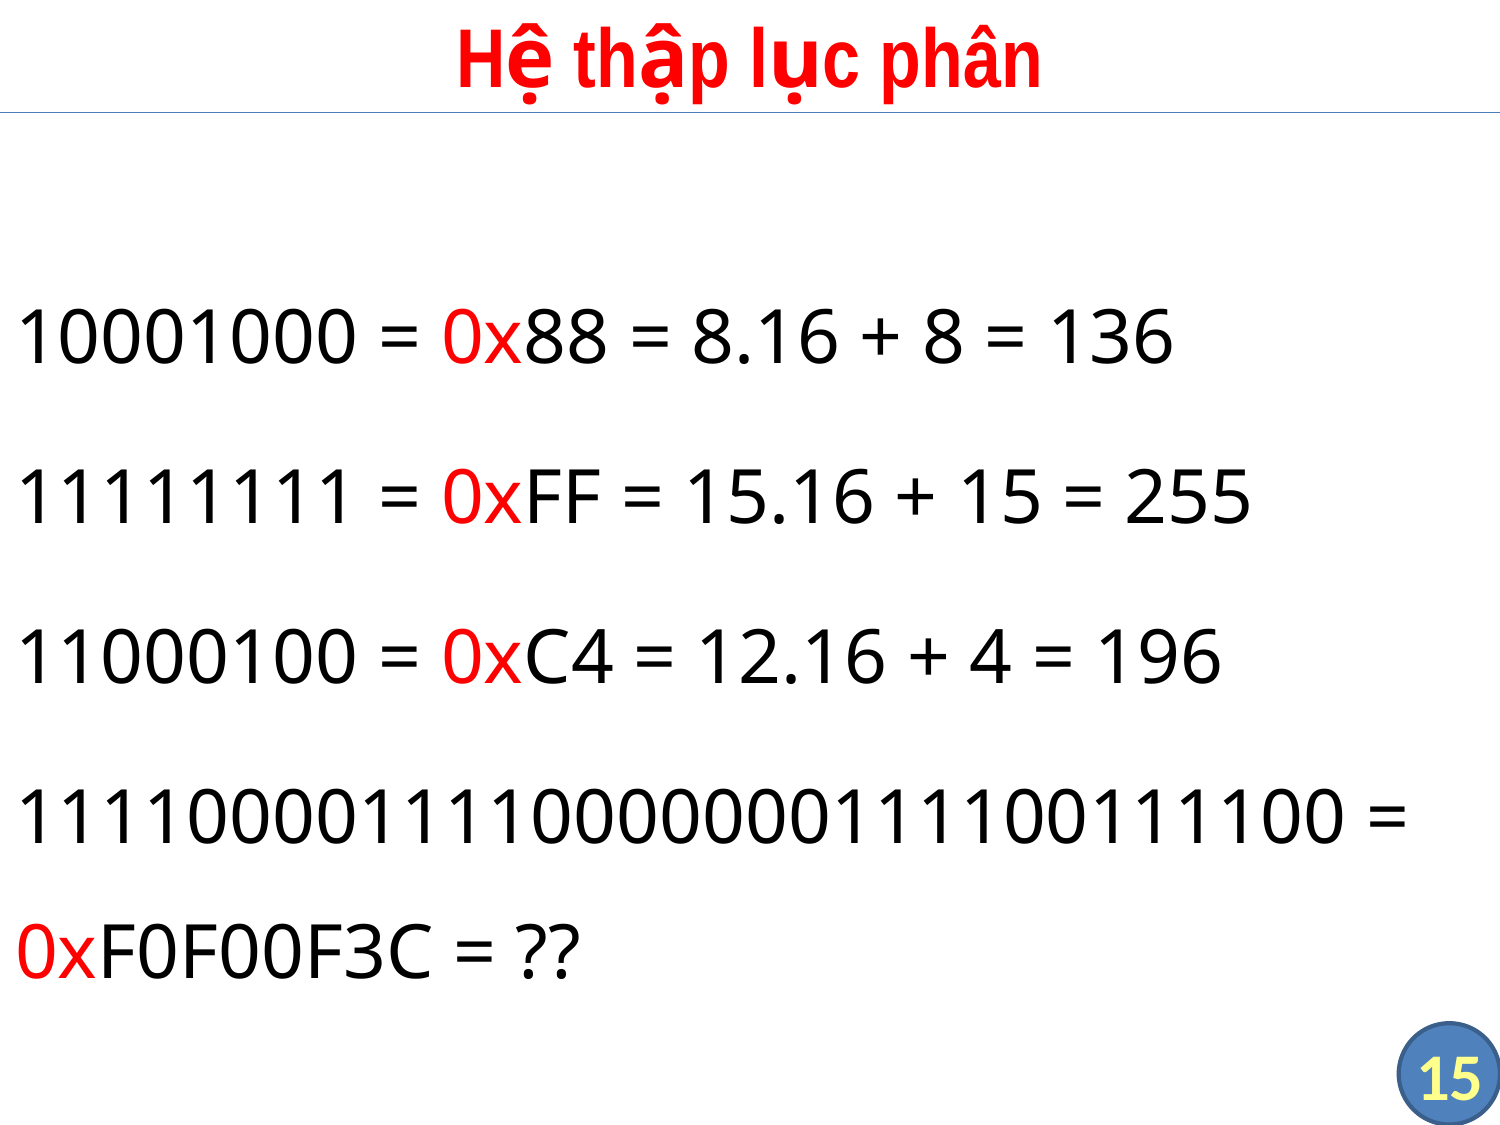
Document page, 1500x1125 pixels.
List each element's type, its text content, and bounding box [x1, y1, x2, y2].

title Hệ thập lục phân [0, 0, 1500, 113]
list 10001000 = 0x88 = 8.16 + 8 = 136 11111111 = 0xFF = 15.16 + 15 = 255 11000100 = 0xC4 = 12.16 + 4 = 196 1111000011110000000111100111100 = 0xF0F00F3C = ?? [0, 113, 1500, 1125]
slide_number 15 [1399, 1023, 1500, 1125]
